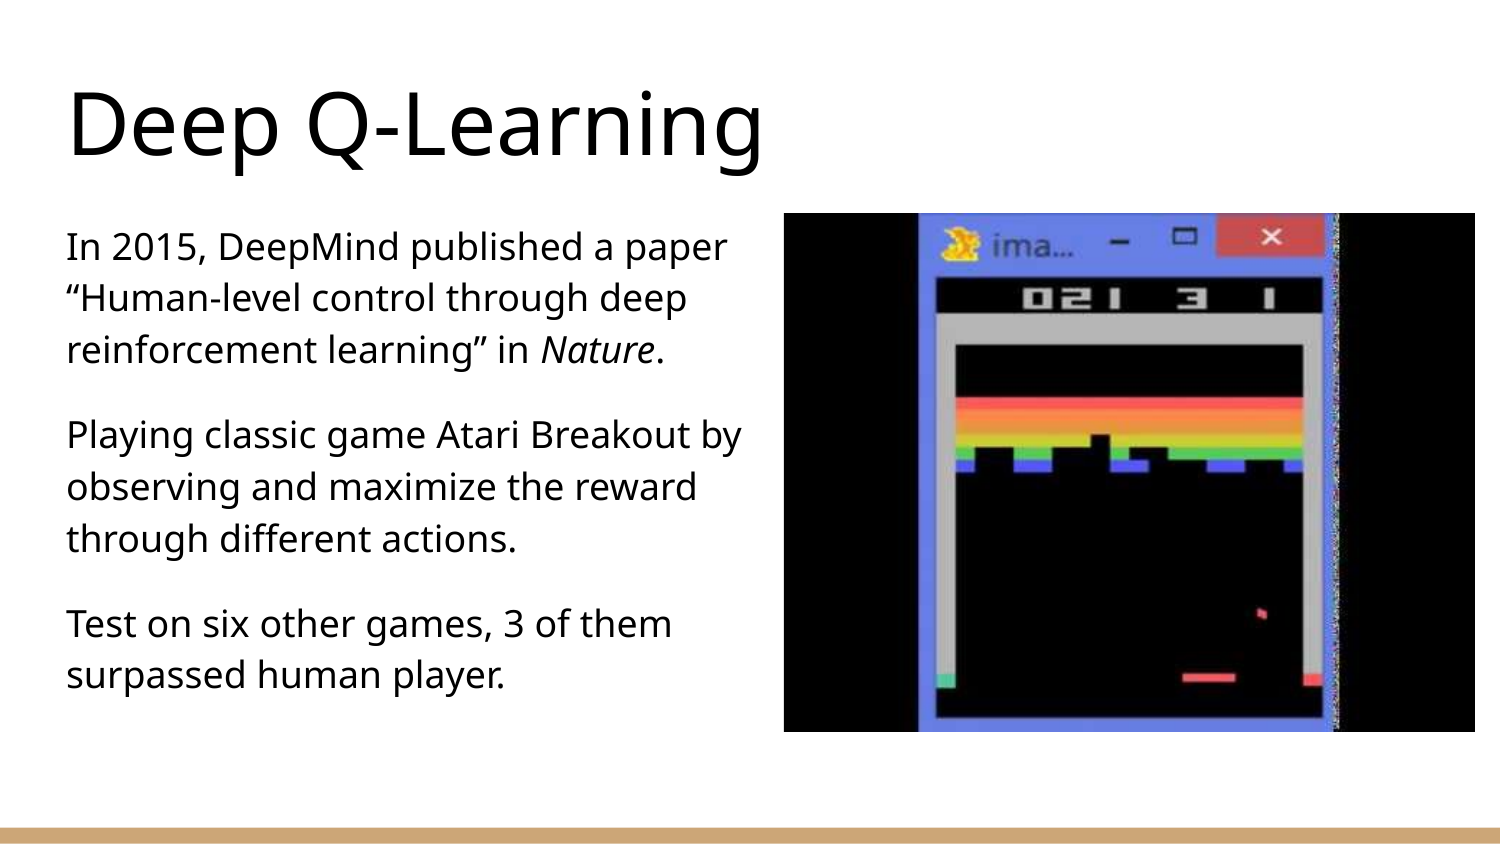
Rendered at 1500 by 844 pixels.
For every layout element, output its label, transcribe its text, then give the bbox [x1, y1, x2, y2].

title Deep Q-Learning [51, 51, 1449, 189]
text_box [783, 213, 1475, 732]
list In 2015, DeepMind published a paper “Human-level control through deep reinforcement learning” in Nature. Playing classic game Atari Breakout by observing and maximize the reward through different actions. Test on six other games, 3 of them surpassed human player. [51, 200, 759, 752]
